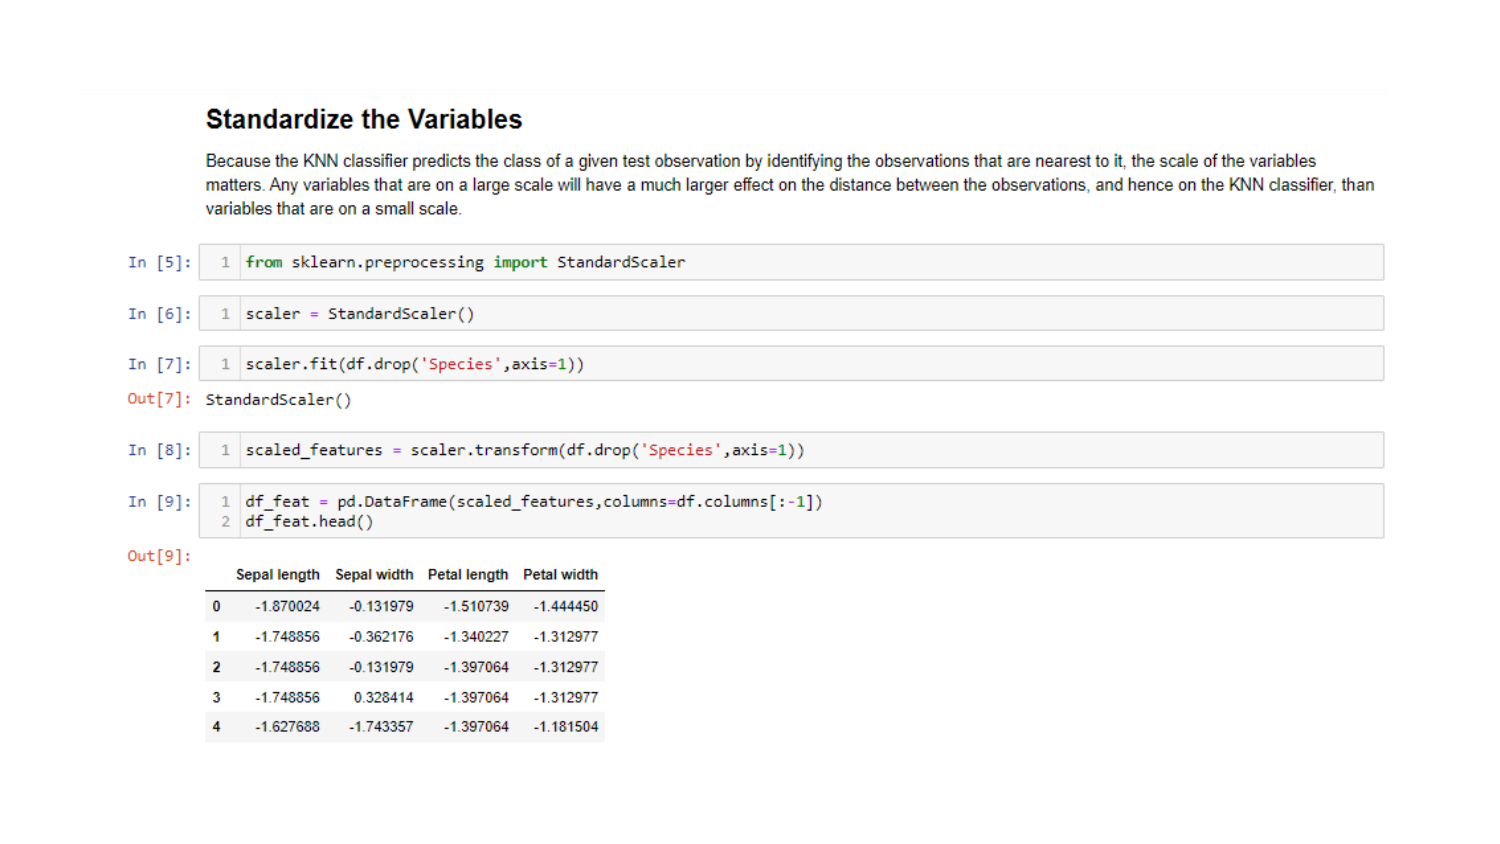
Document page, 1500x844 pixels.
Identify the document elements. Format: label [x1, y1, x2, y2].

picture [77, 88, 1390, 750]
